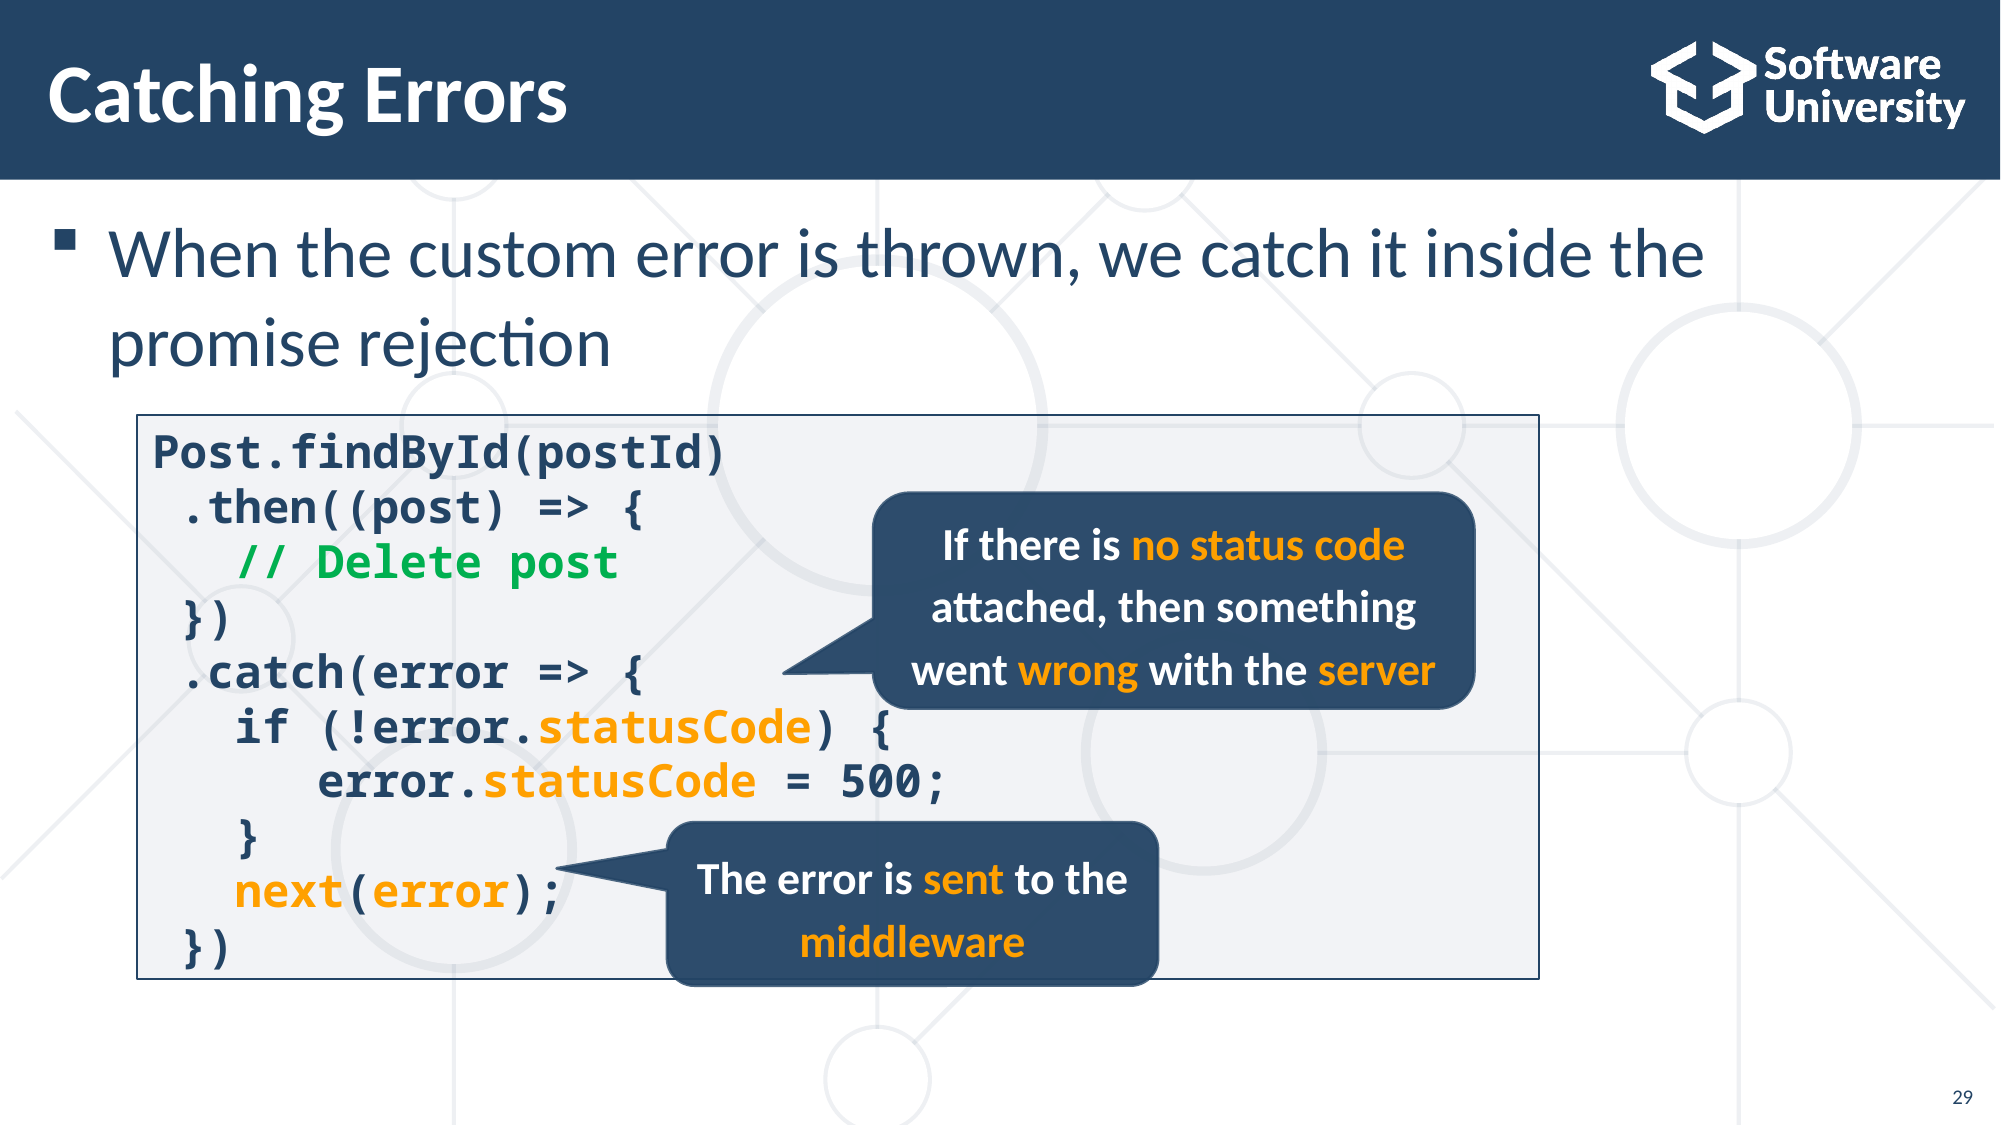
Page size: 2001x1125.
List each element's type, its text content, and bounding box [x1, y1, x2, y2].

list When the custom error is thrown, we catch it inside the promise rejection [31, 196, 1970, 1104]
slide_number 29 [1927, 1067, 1989, 1117]
text_box The error is sent to the middleware [554, 820, 1160, 988]
text_box Post.findById(postId) .then((post) => { // Delete post }) .catch(error => { if (!error.statusCode) { error.statusCode = 500; } next(error); }) [137, 414, 1540, 980]
picture [1651, 41, 1966, 134]
text_box If there is no status code attached, then something went wrong with the server [781, 490, 1477, 711]
title Catching Errors [31, 16, 1625, 162]
